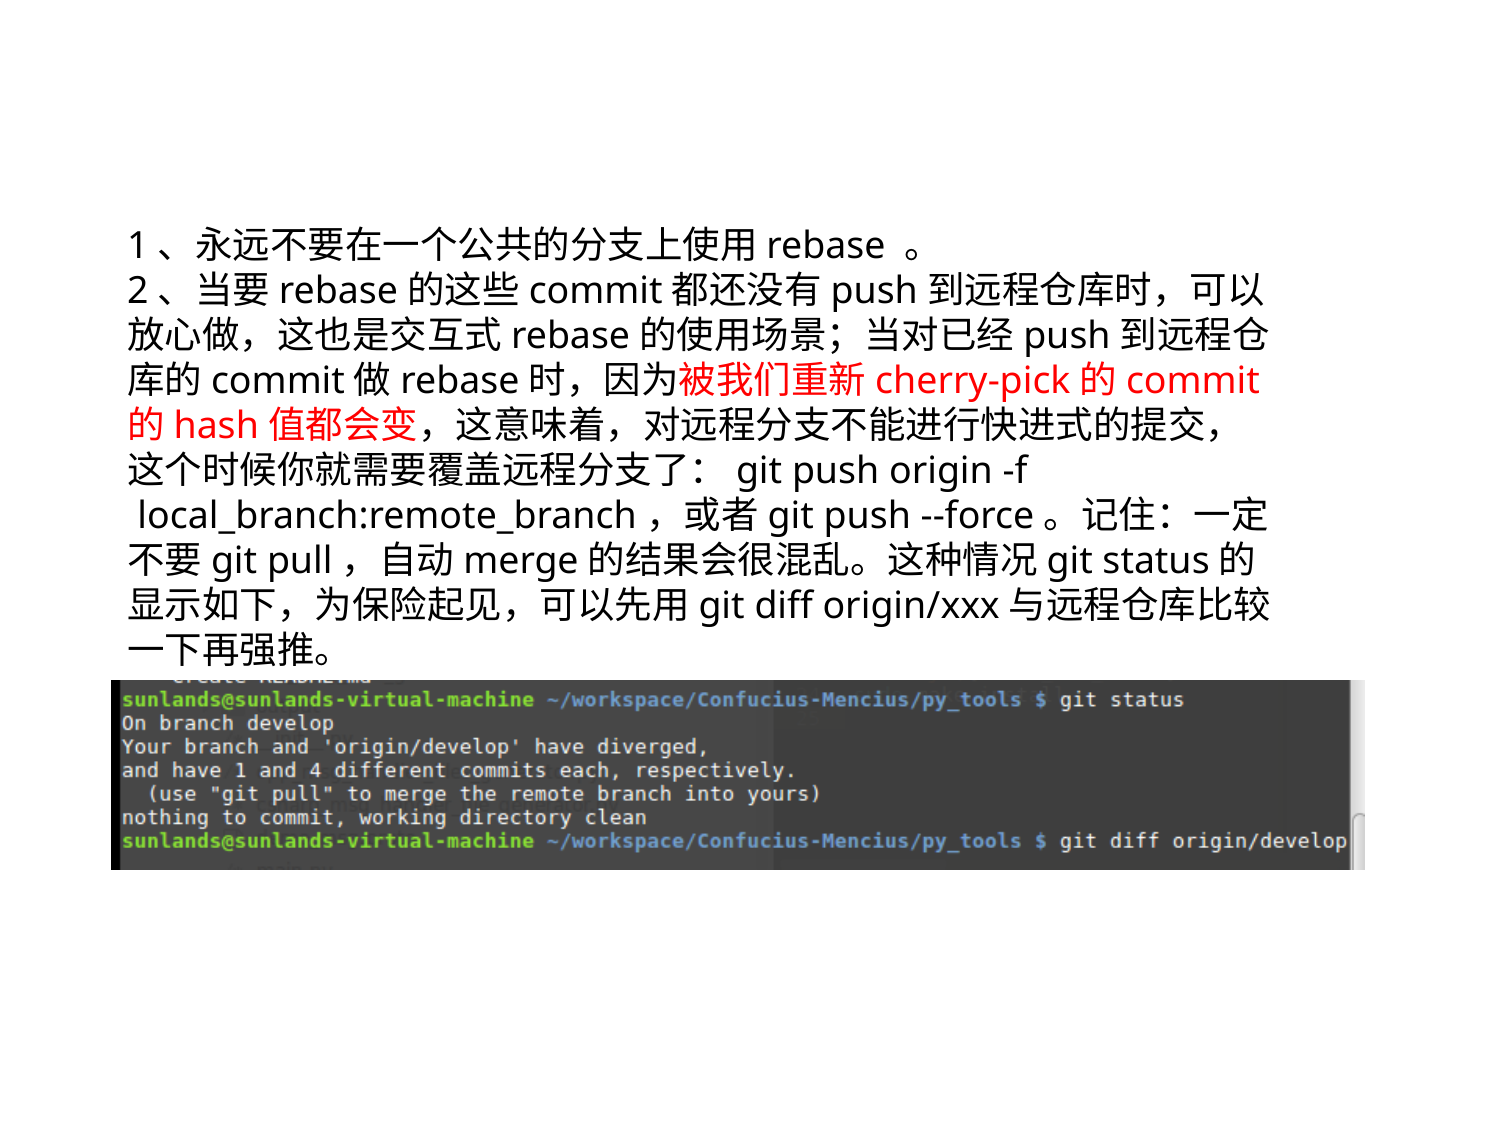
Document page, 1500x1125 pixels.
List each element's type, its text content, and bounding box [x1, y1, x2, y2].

picture [110, 680, 1365, 870]
text_box 1、永远不要在一个公共的分支上使用rebase 。 2、当要rebase的这些commit都还没有push到远程仓库时，可以放心做，这也是交互式rebase的使用场景；当对已经push到远程仓库的commit做rebase时，因为被我们重新cherry-pick的commit的hash值都会变，这意味着，对远程分支不能进行快进式的提交，这个时候你就需要覆盖远程分支了：git push origin -f local_branch:remote_branch，或者git push --force。记住：一定不要git pull，自动merge的结果会很混乱。这种情况git status的显示如下，为保险起见，可以先用git diff origin/xxx与远程仓库比较一下再强推。 [112, 213, 1294, 678]
